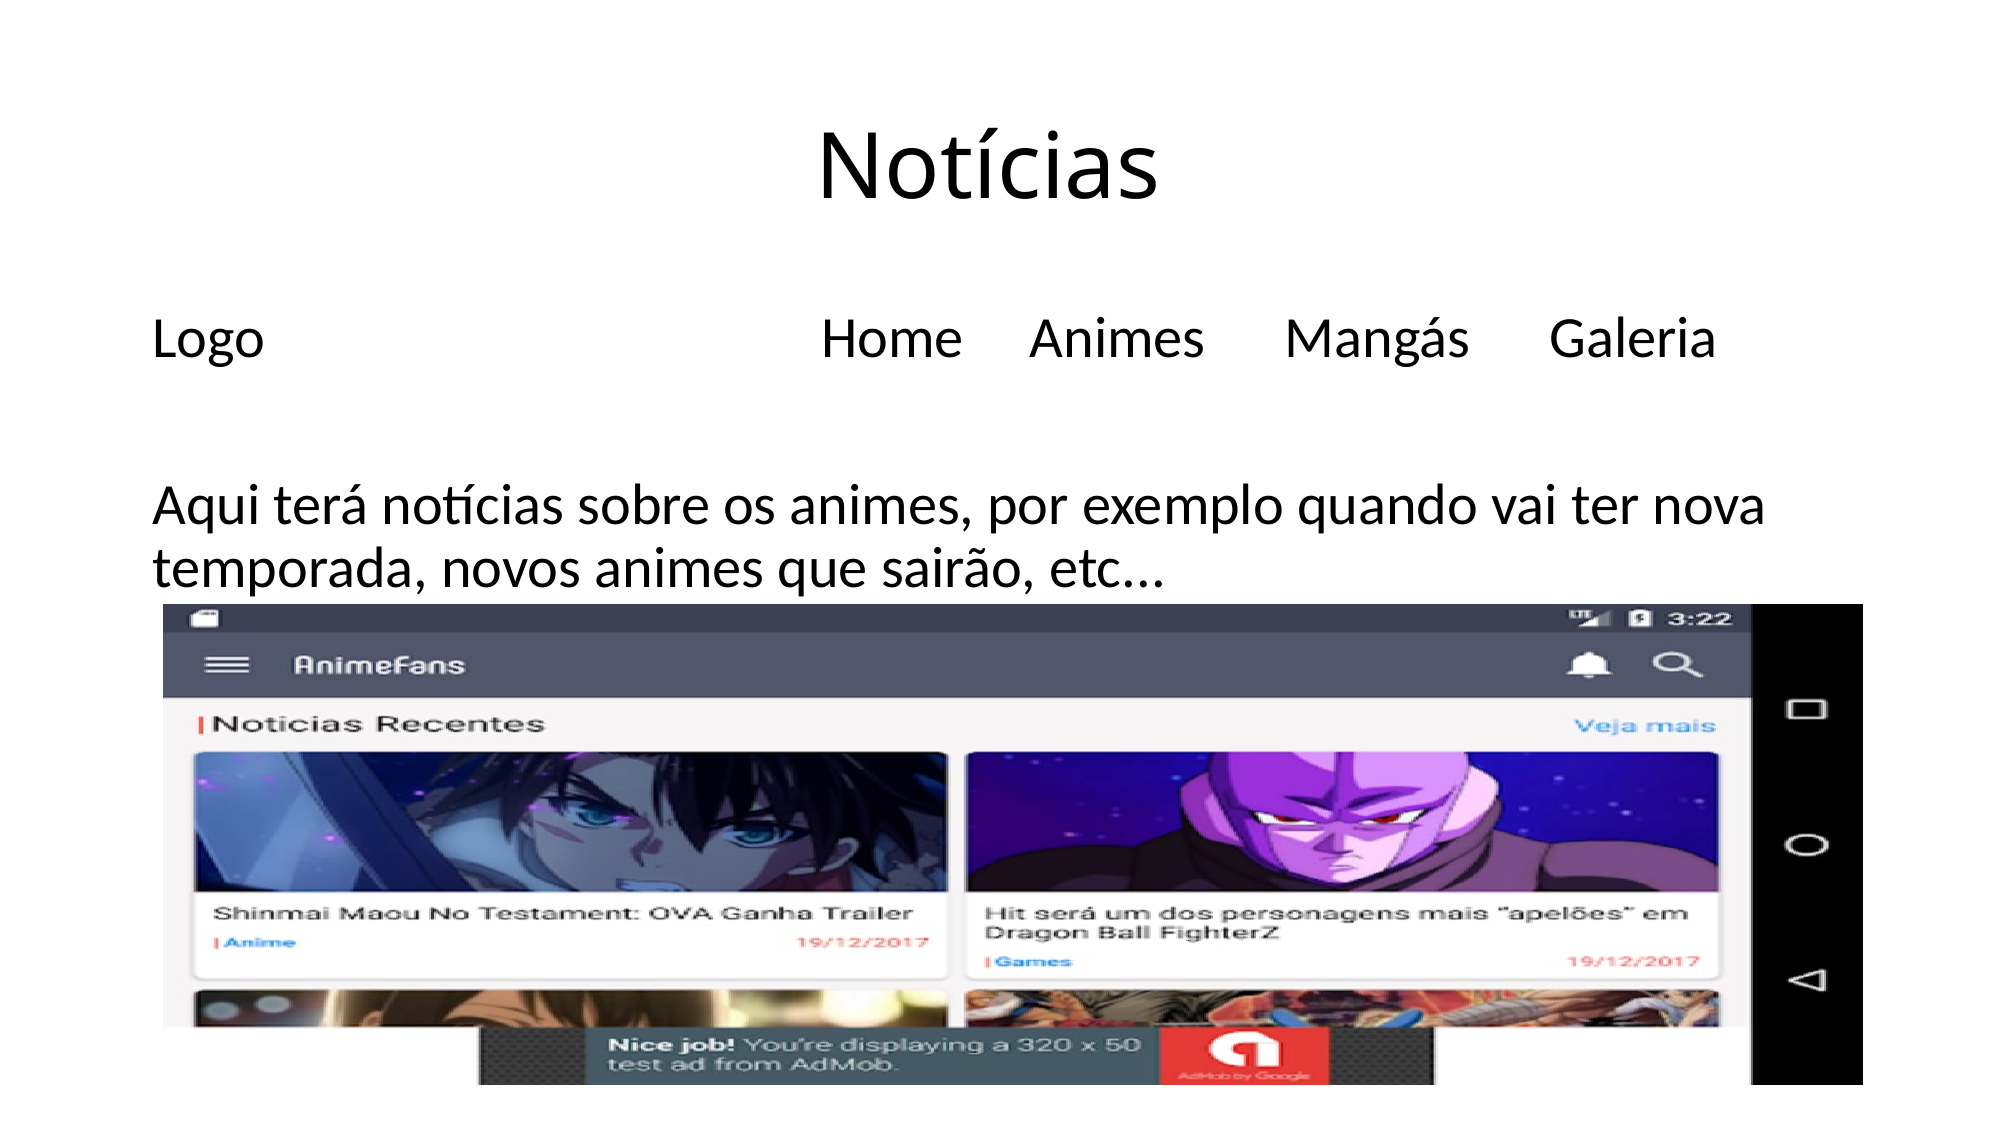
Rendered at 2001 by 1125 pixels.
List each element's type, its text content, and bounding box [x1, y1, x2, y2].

list Logo Home Animes Mangás Galeria Aqui terá notícias sobre os animes, por exemplo quando vai ter nova temporada, novos animes que sairão, etc... [137, 299, 1863, 1014]
title Notícias [137, 59, 1863, 278]
picture [163, 604, 1863, 1085]
